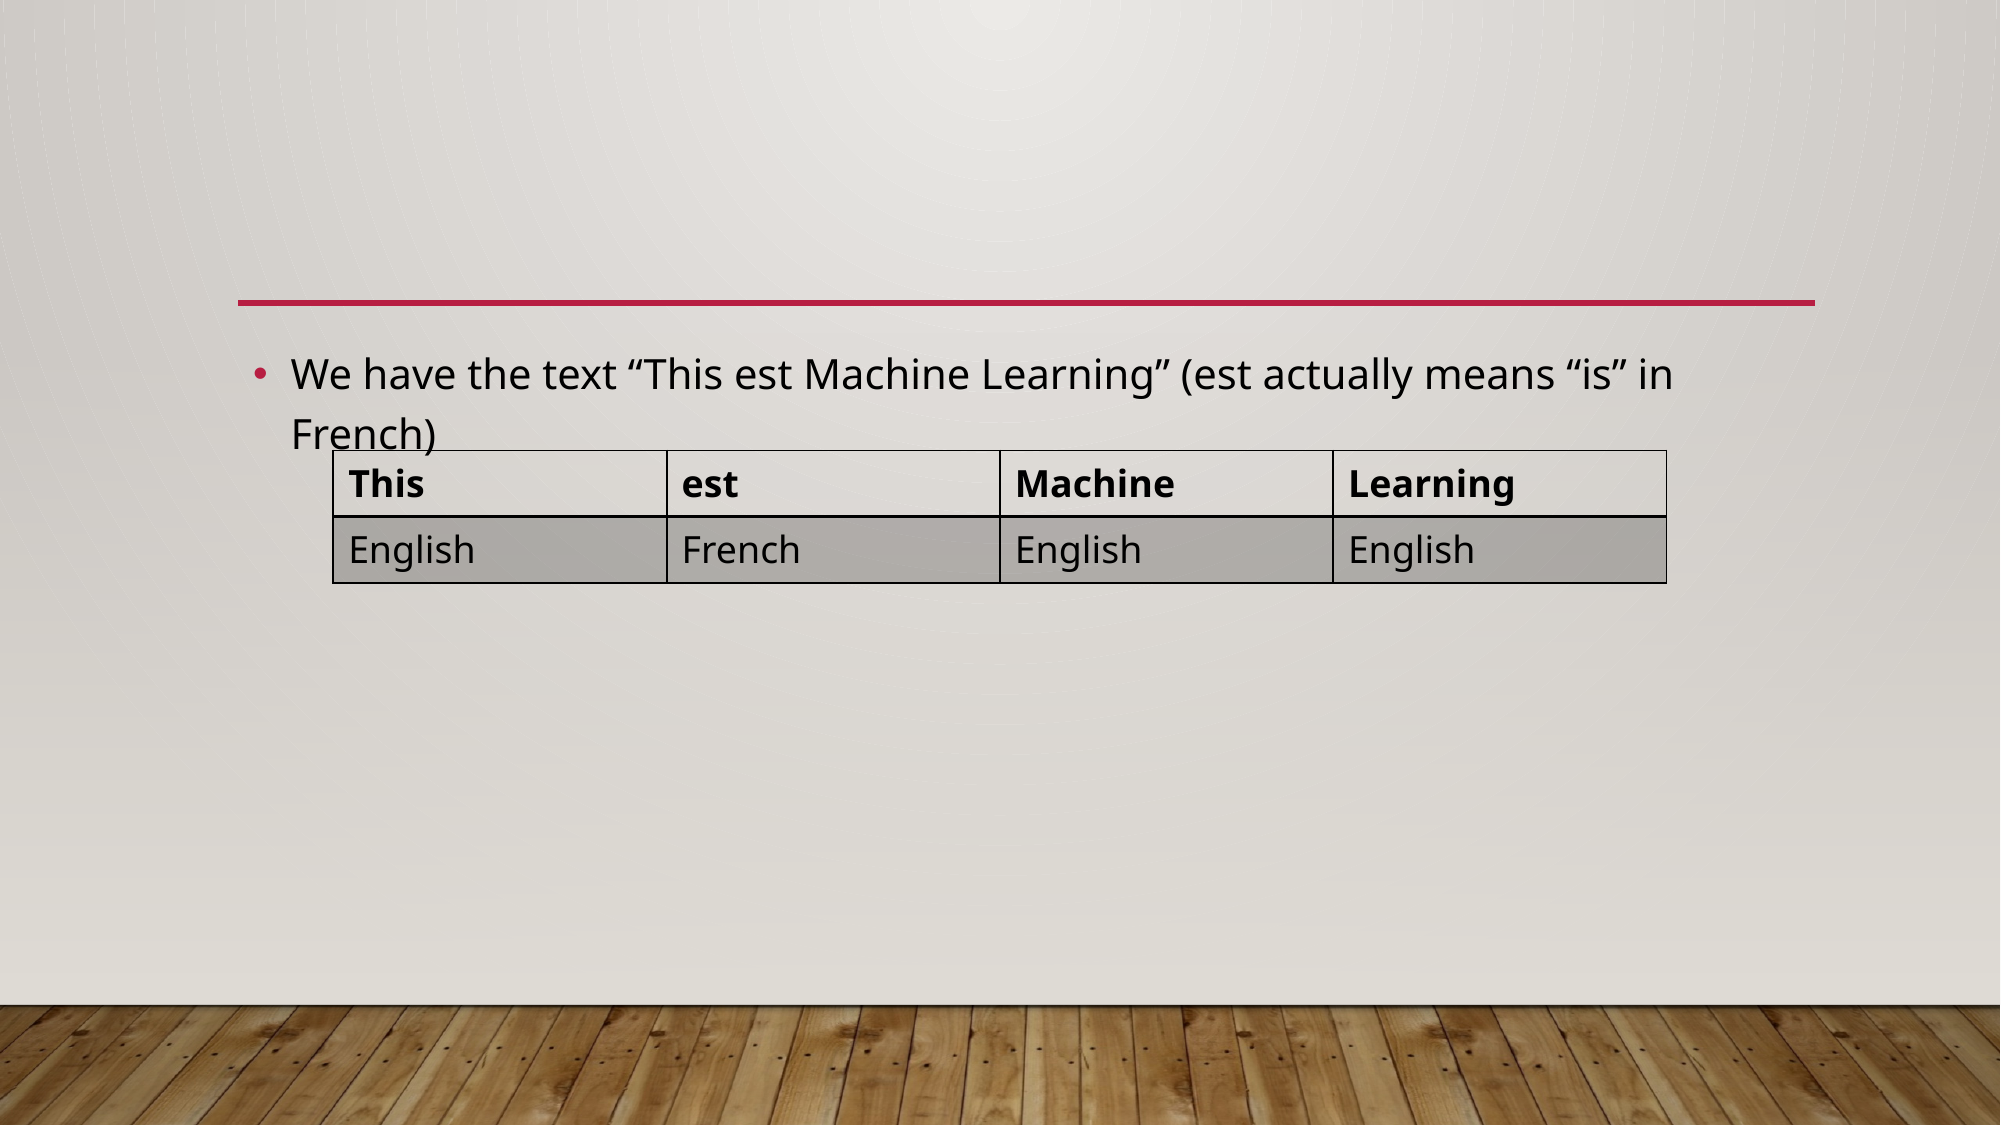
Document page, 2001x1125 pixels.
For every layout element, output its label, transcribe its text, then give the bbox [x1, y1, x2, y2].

table_cell English [334, 518, 666, 582]
table_header Machine [1001, 451, 1332, 515]
table_cell English [1334, 518, 1666, 582]
list We have the text “This est Machine Learning” (est actually means “is” in French) [238, 330, 1814, 897]
table_header est [668, 451, 999, 515]
picture [0, 1005, 2000, 1125]
table_cell English [1001, 518, 1332, 582]
table_header Learning [1334, 451, 1666, 515]
table_cell French [668, 518, 999, 582]
table_header This [334, 451, 666, 515]
